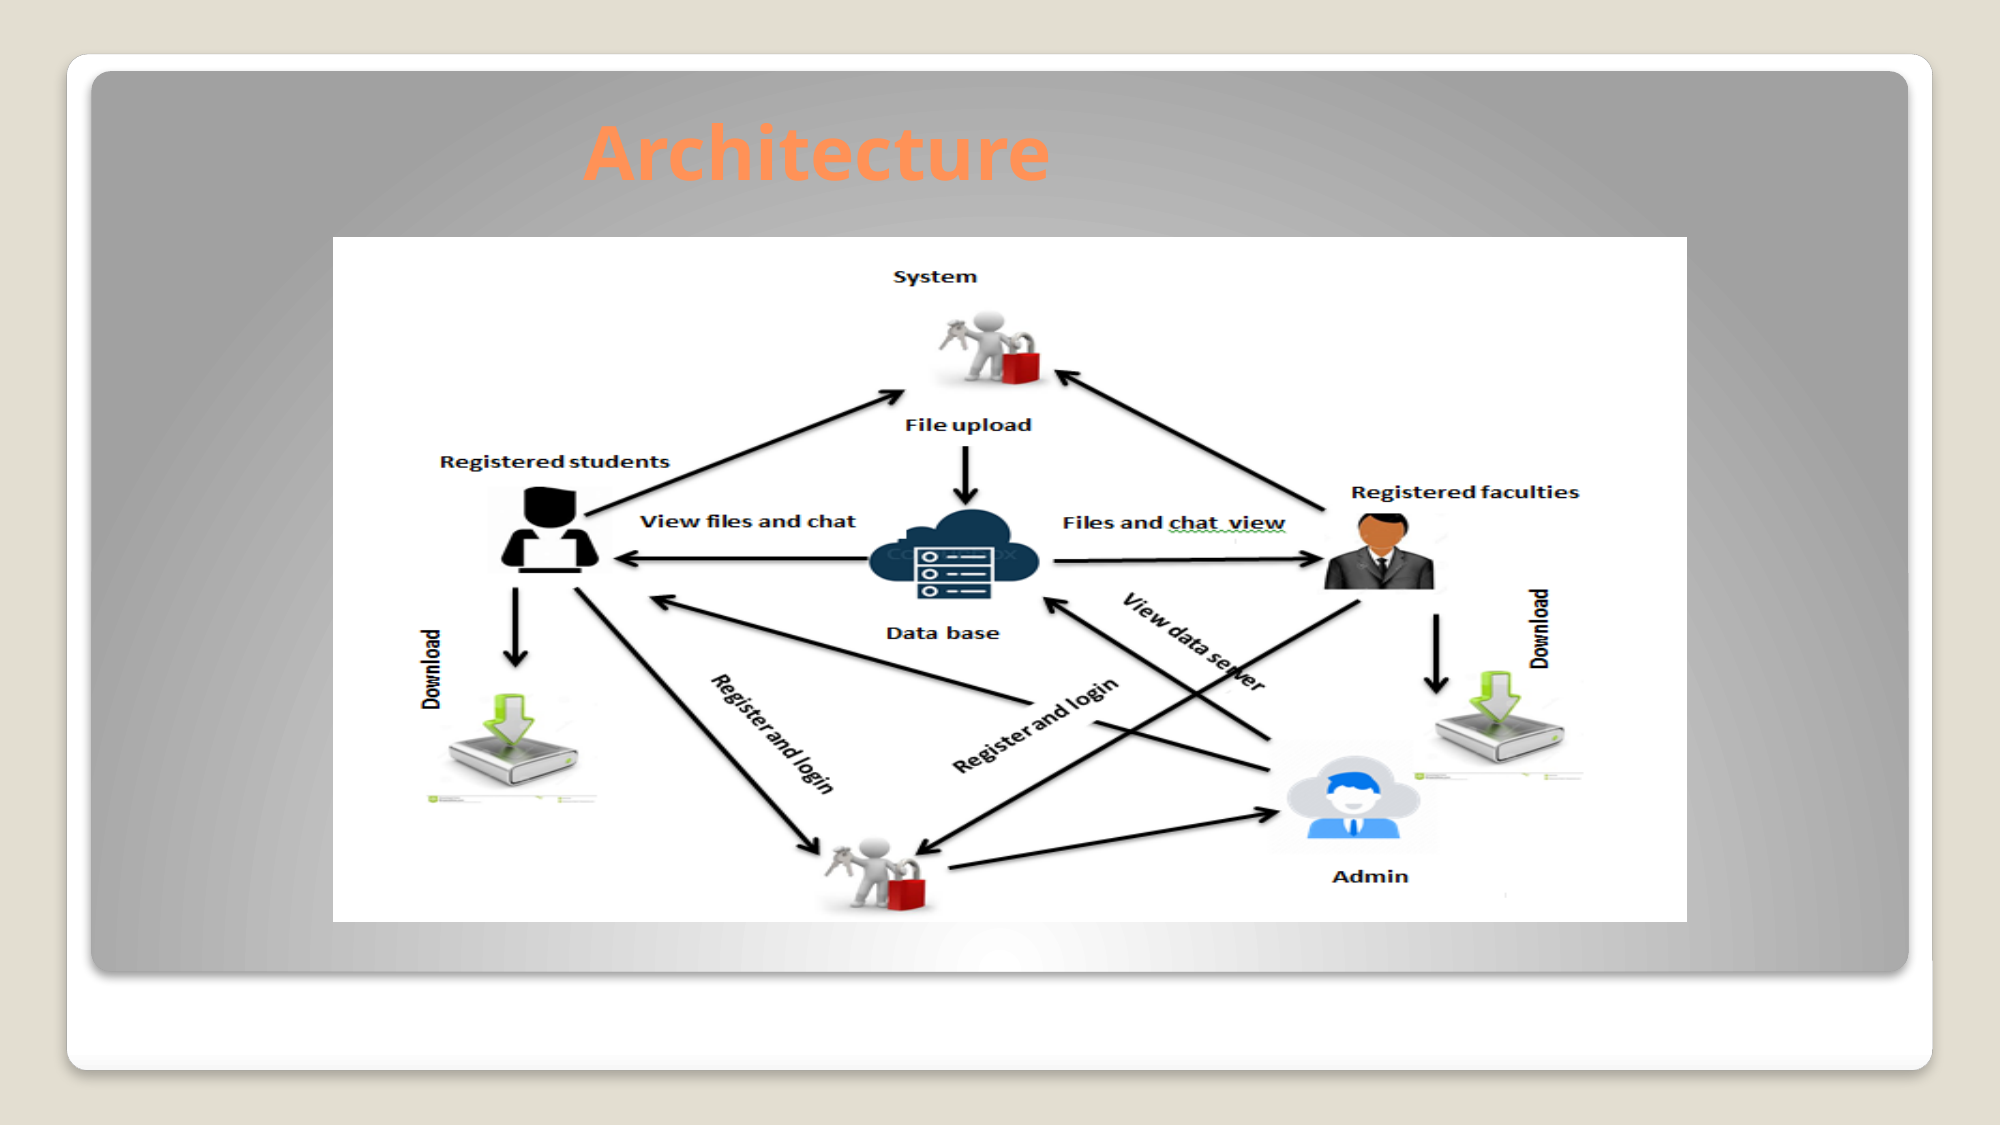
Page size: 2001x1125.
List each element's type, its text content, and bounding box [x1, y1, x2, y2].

list [110, 86, 1900, 1094]
title Architecture [568, 18, 1867, 86]
picture [333, 236, 1687, 922]
